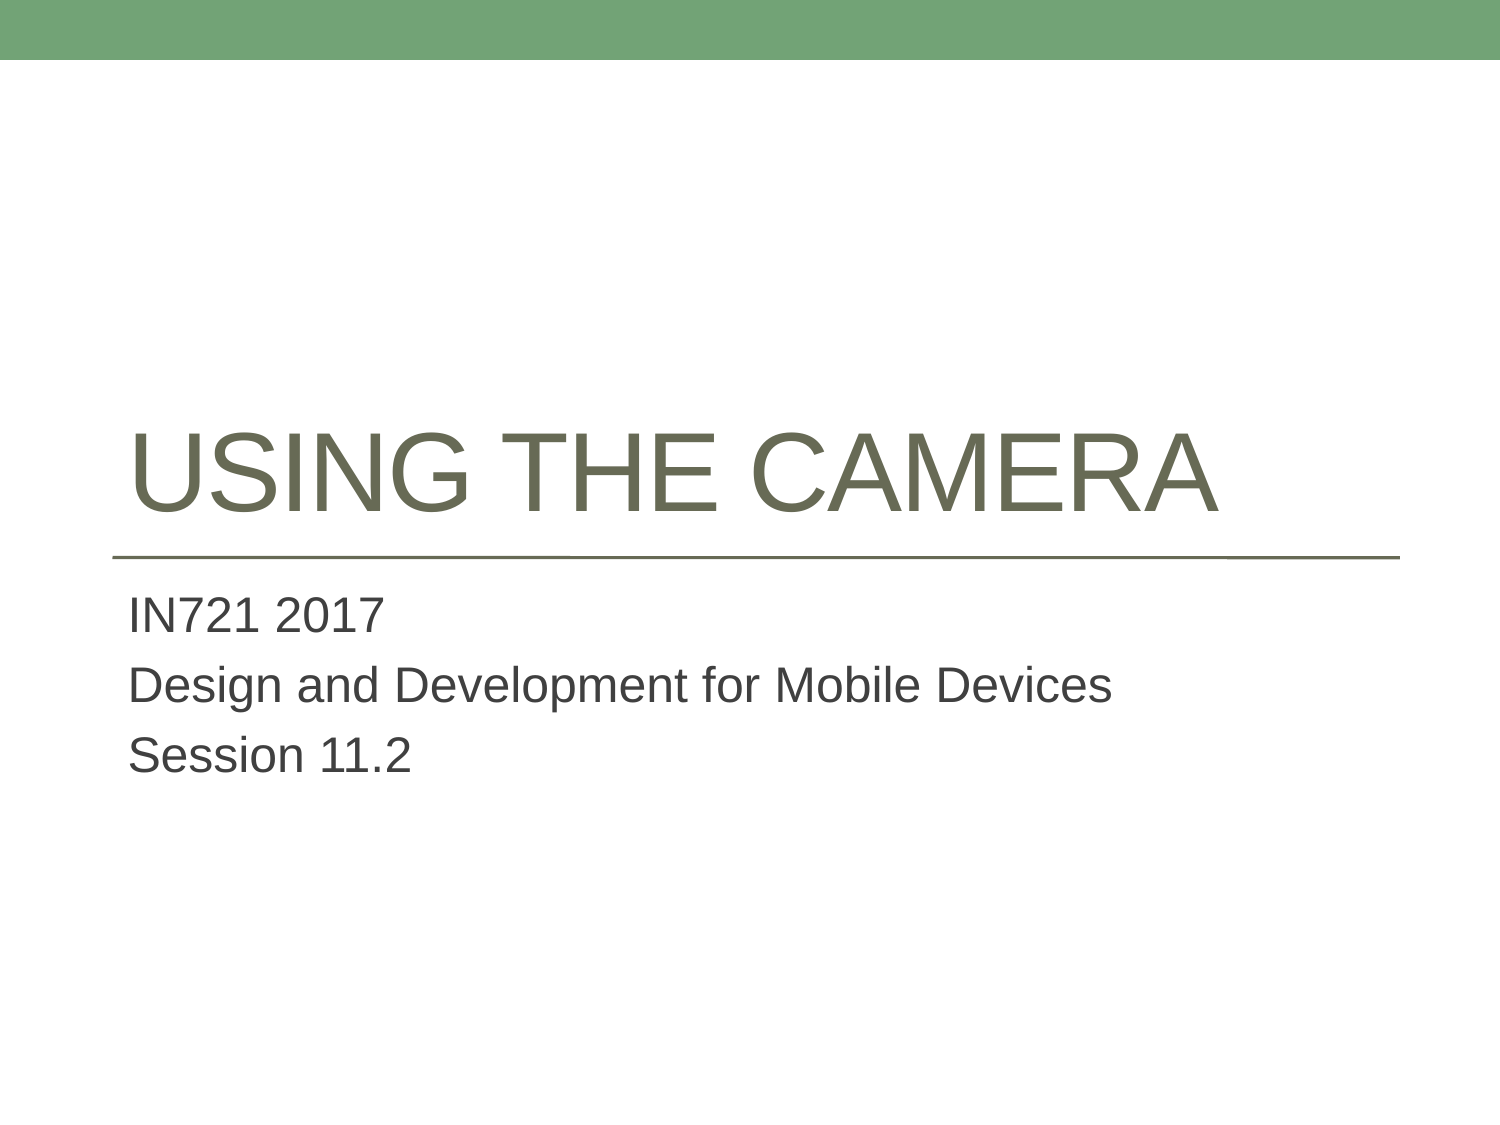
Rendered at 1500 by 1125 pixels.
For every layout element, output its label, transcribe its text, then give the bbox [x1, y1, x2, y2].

title Using the Camera [112, 224, 1400, 542]
subtitle IN721 2017 Design and Development for Mobile Devices Session 11.2 [112, 575, 1400, 863]
